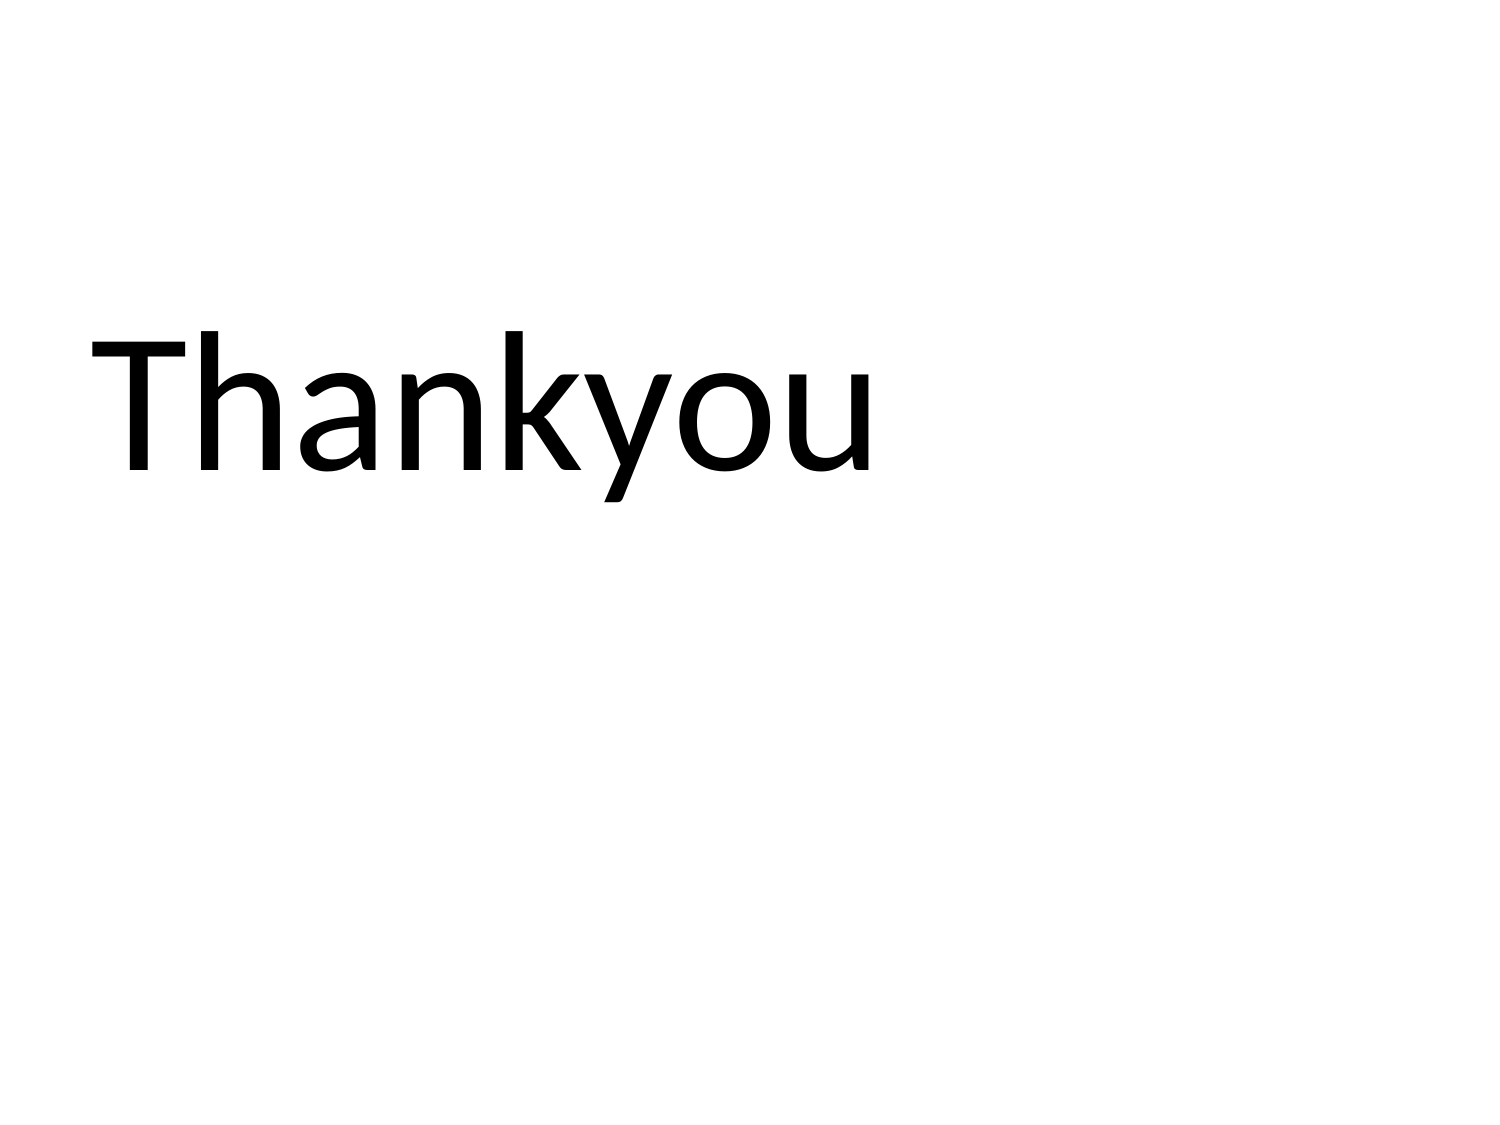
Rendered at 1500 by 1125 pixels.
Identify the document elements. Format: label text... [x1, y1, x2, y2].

list Thankyou [75, 262, 1425, 1005]
